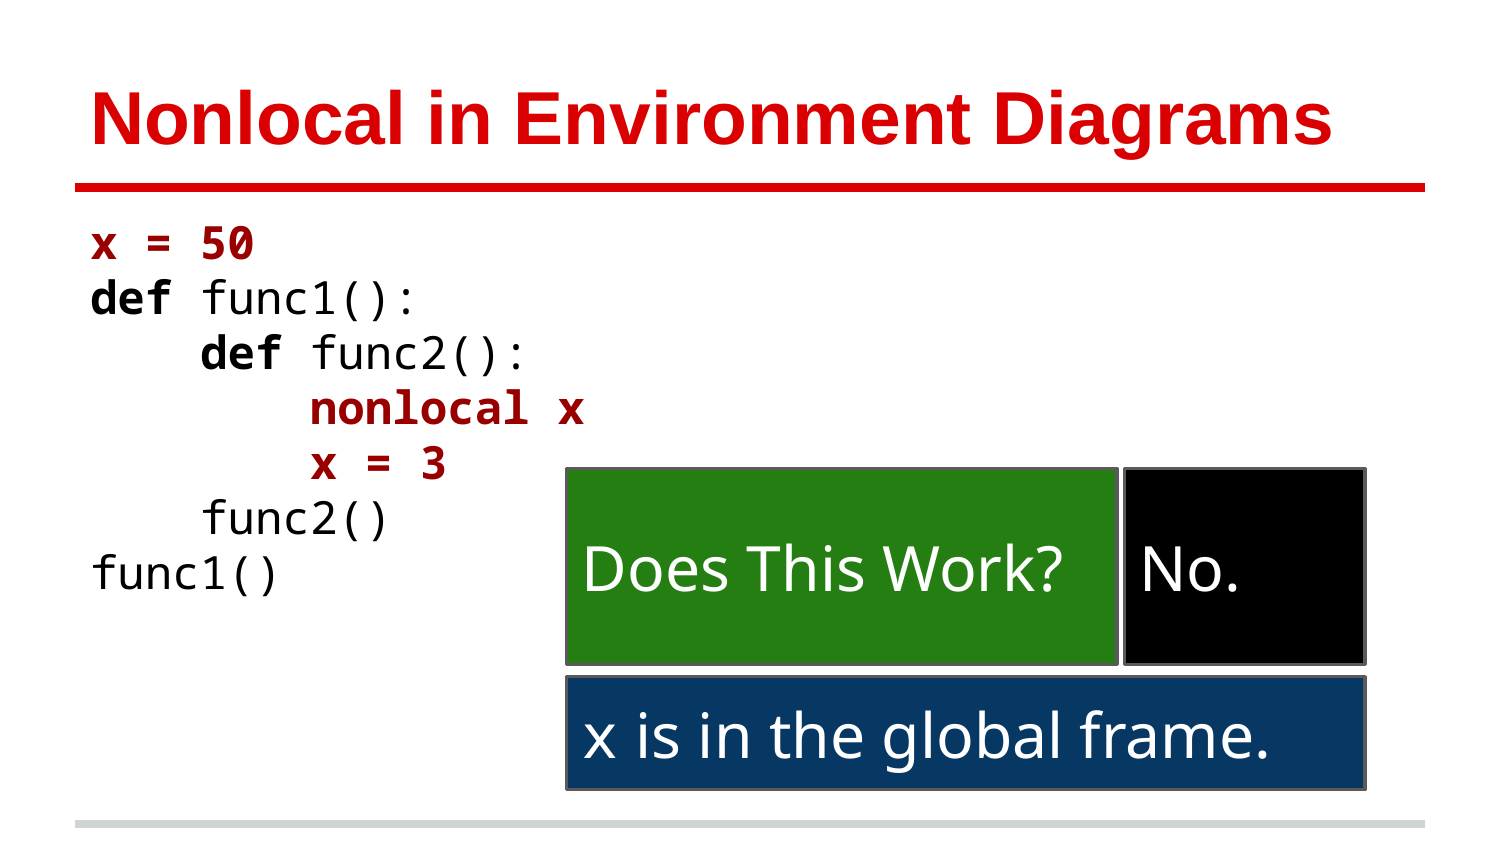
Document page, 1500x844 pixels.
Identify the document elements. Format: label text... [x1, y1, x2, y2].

text_box No. [1124, 468, 1365, 665]
title Nonlocal in Environment Diagrams [75, 33, 1425, 175]
list x = 50 def func1(): def func2(): nonlocal x x = 3 func2() func1() [75, 198, 1425, 811]
text_box Does This Work? [566, 468, 1118, 665]
text_box x is in the global frame. [566, 676, 1365, 790]
